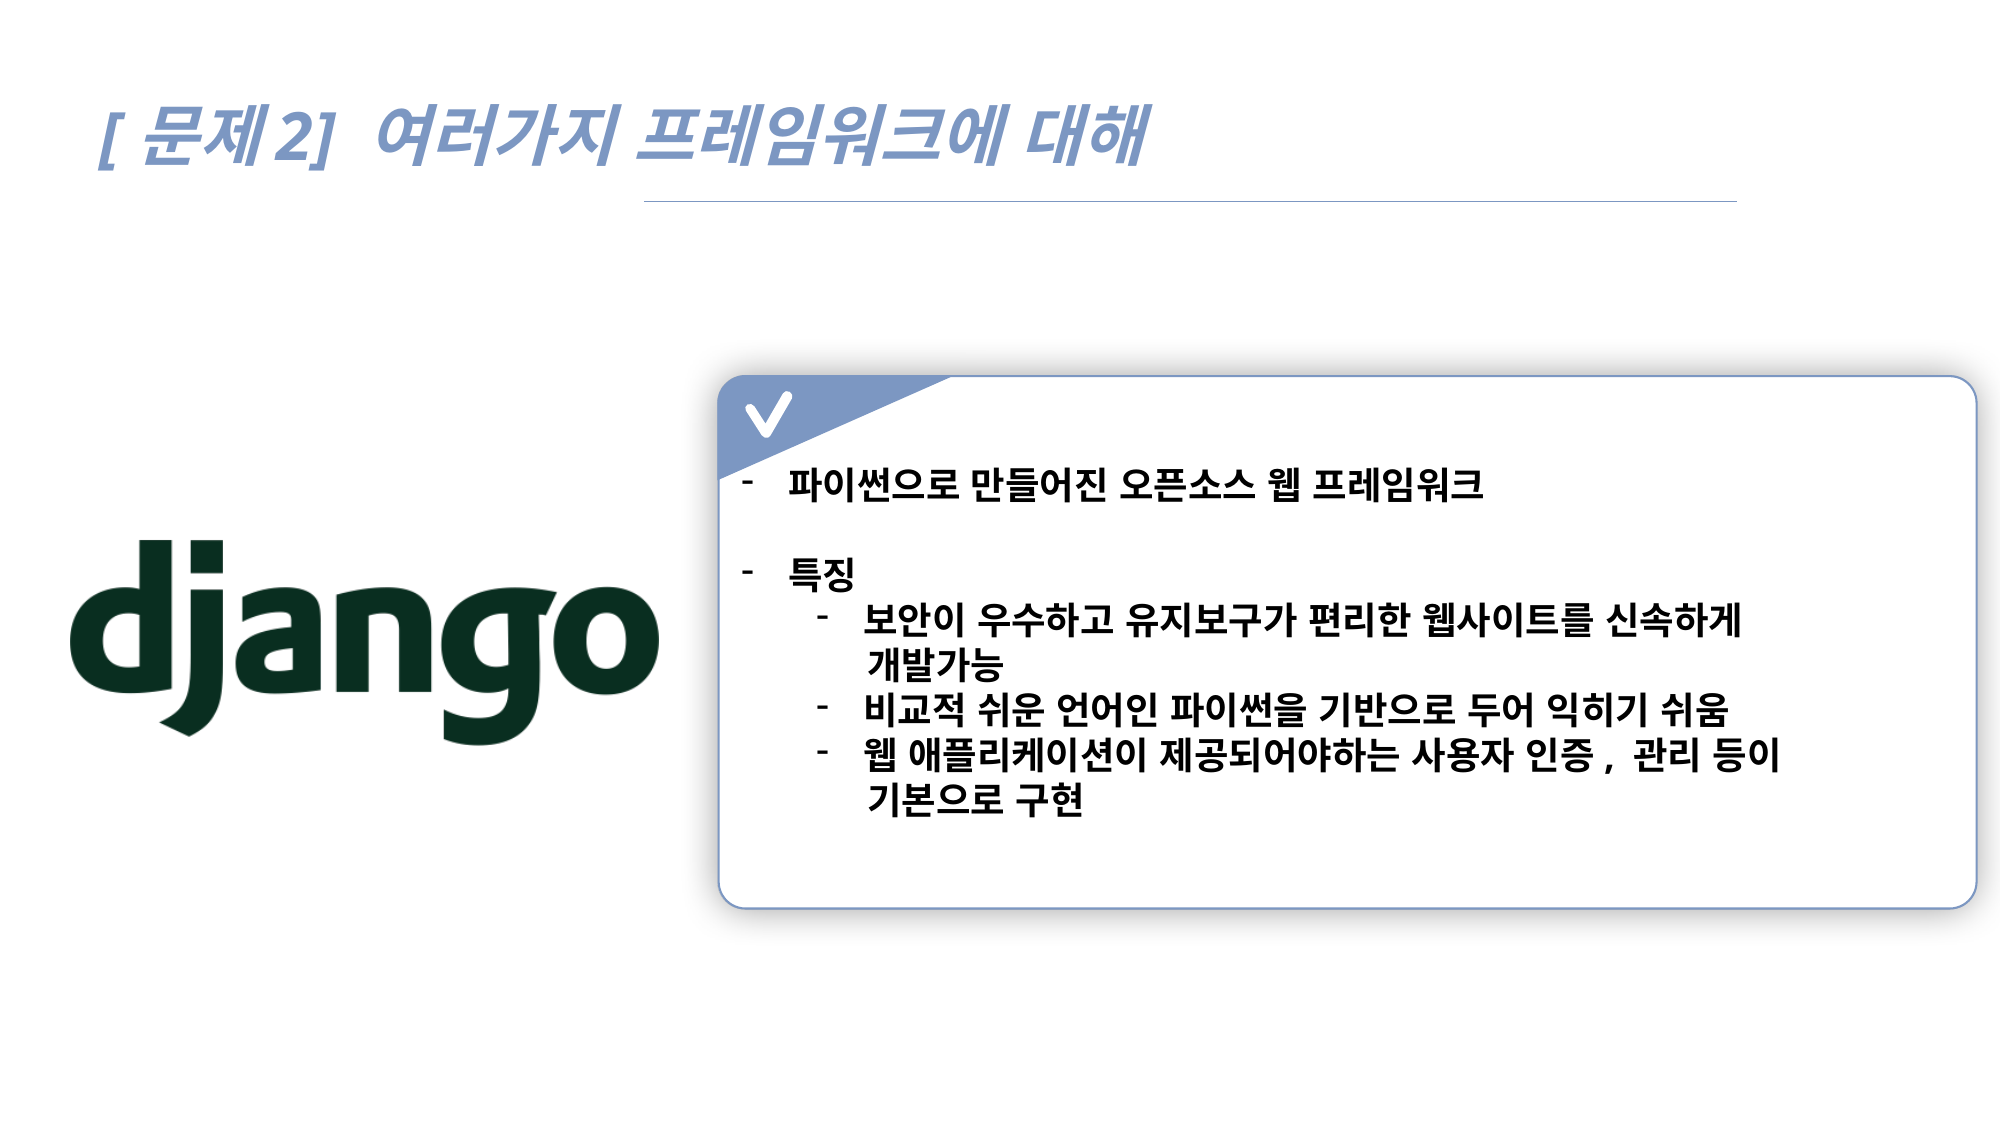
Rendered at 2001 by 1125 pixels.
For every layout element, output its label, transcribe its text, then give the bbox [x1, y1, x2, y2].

picture [70, 348, 659, 937]
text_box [718, 376, 1977, 909]
text_box [문제2] 여러가지 프레임워크에 대해 [85, 46, 1519, 182]
